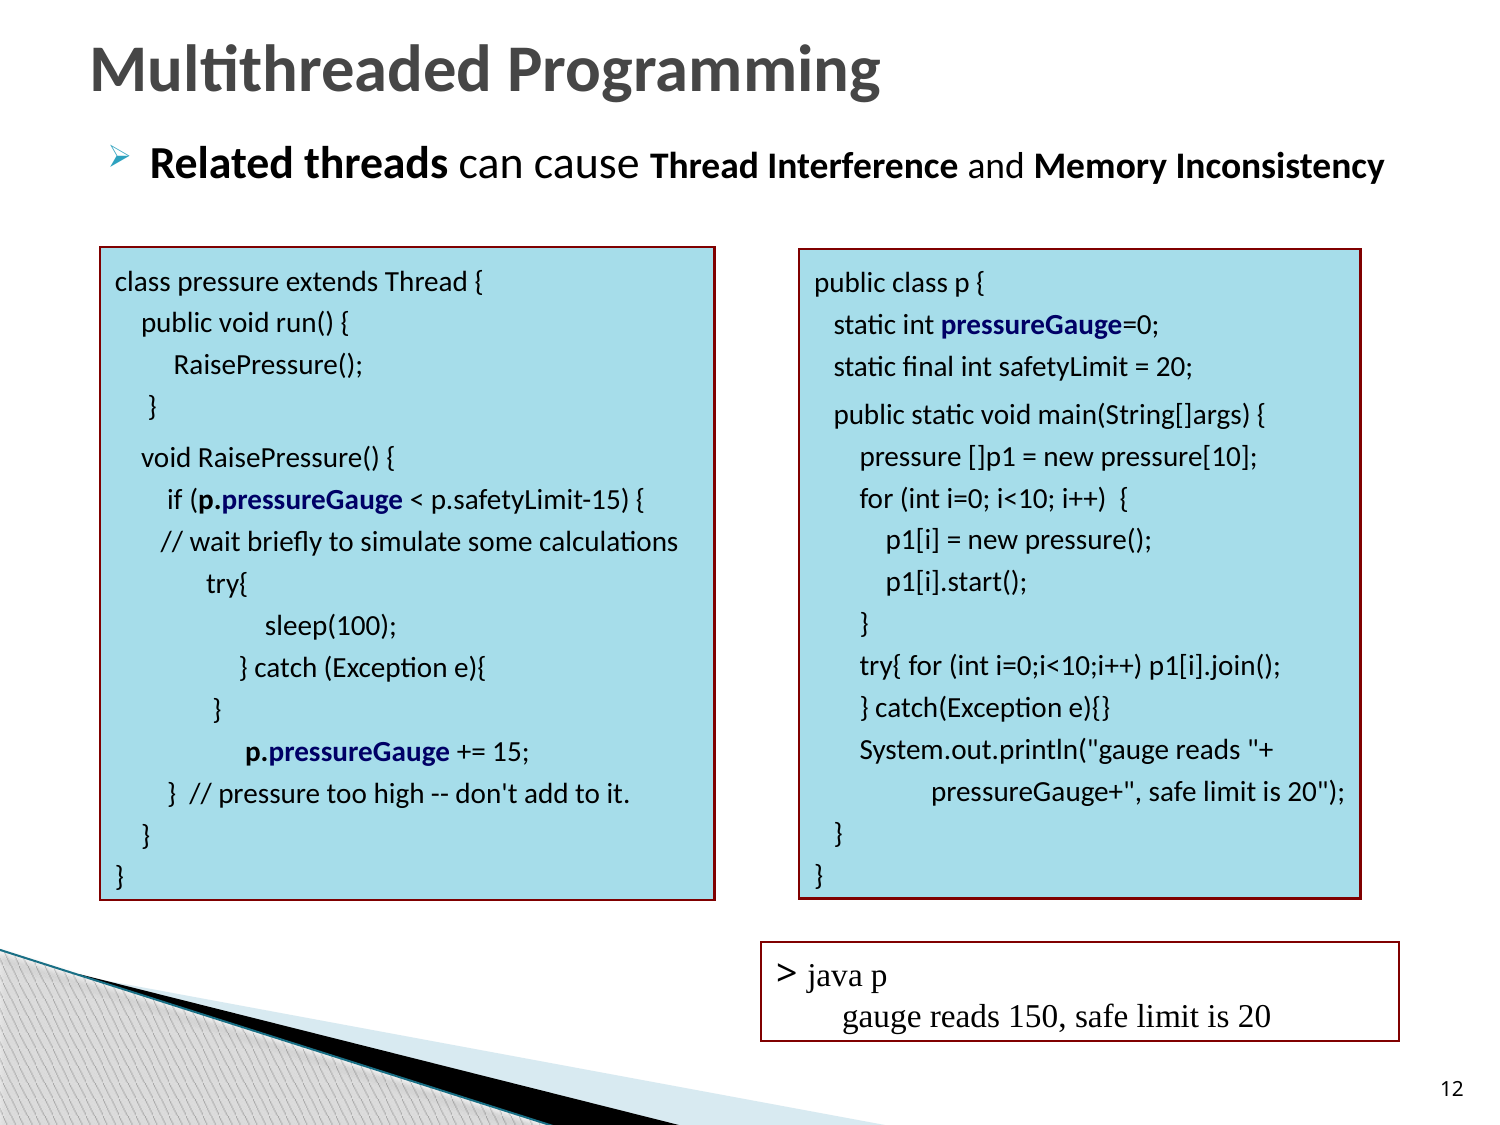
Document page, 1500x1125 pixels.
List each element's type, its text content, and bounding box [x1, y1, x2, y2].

list Related threads can cause Thread Interference and Memory Inconsistency [75, 125, 1471, 1012]
text_box public class p { static int pressureGauge=0; static final int safetyLimit = 20; public static void main(String[]args) { pressure []p1 = new pressure[10]; for (int i=0; i<10; i++) { p1[i] = new pressure(); p1[i].start(); } try{ for (int i=0;i<10;i++) p1[i].join(); } catch(Exception e){} System.out.println("gauge reads "+ pressureGauge+", safe limit is 20"); } } [799, 248, 1361, 899]
text_box class pressure extends Thread { public void run() { RaisePressure(); } void RaisePressure() { if (p.pressureGauge < p.safetyLimit-15) { // wait briefly to simulate some calculations try{ sleep(100); } catch (Exception e){ } p.pressureGauge += 15; } // pressure too high -- don't add to it. } } [100, 247, 715, 901]
text_box > java p gauge reads 150, safe limit is 20 [761, 941, 1399, 1042]
slide_number 12 [1418, 1051, 1479, 1112]
title Multithreaded Programming [75, 7, 1425, 124]
